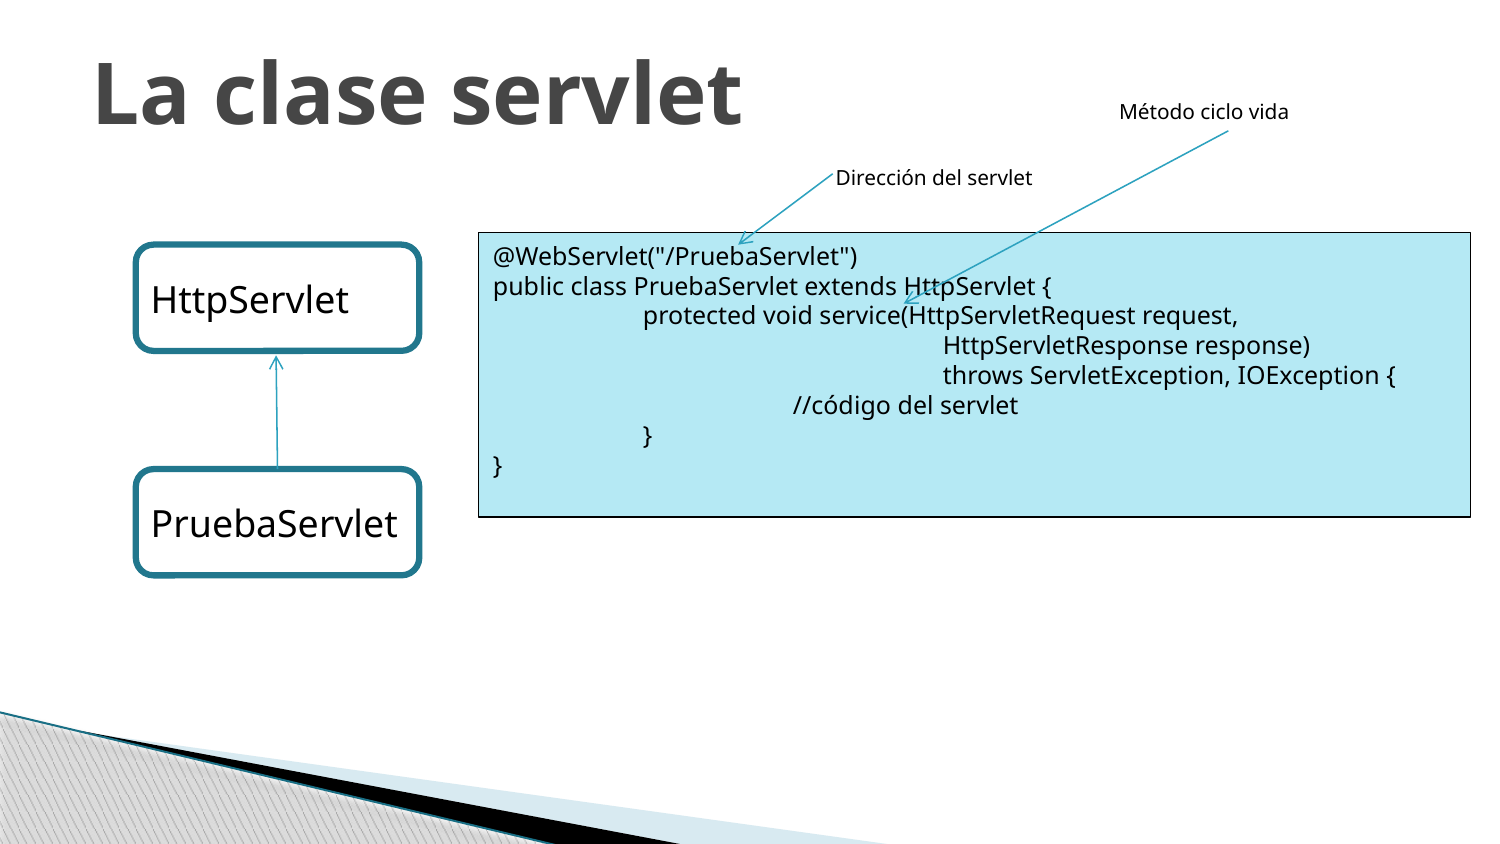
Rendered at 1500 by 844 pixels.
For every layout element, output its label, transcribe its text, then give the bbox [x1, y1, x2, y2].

text_box PruebaServlet [135, 492, 420, 553]
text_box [737, 173, 833, 245]
text_box La clase servlet [76, 32, 1436, 165]
text_box Método ciclo vida [1104, 91, 1353, 131]
text_box [131, 464, 424, 580]
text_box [903, 131, 1229, 304]
text_box HttpServlet [135, 268, 420, 328]
text_box @WebServlet("/PruebaServlet") public class PruebaServlet extends HttpServlet { protected void service(HttpServletRequest request, HttpServletResponse response) throws ServletException, IOException { //código del servlet } } [478, 232, 1471, 518]
text_box [131, 240, 424, 356]
text_box Dirección del servlet [820, 157, 897, 197]
